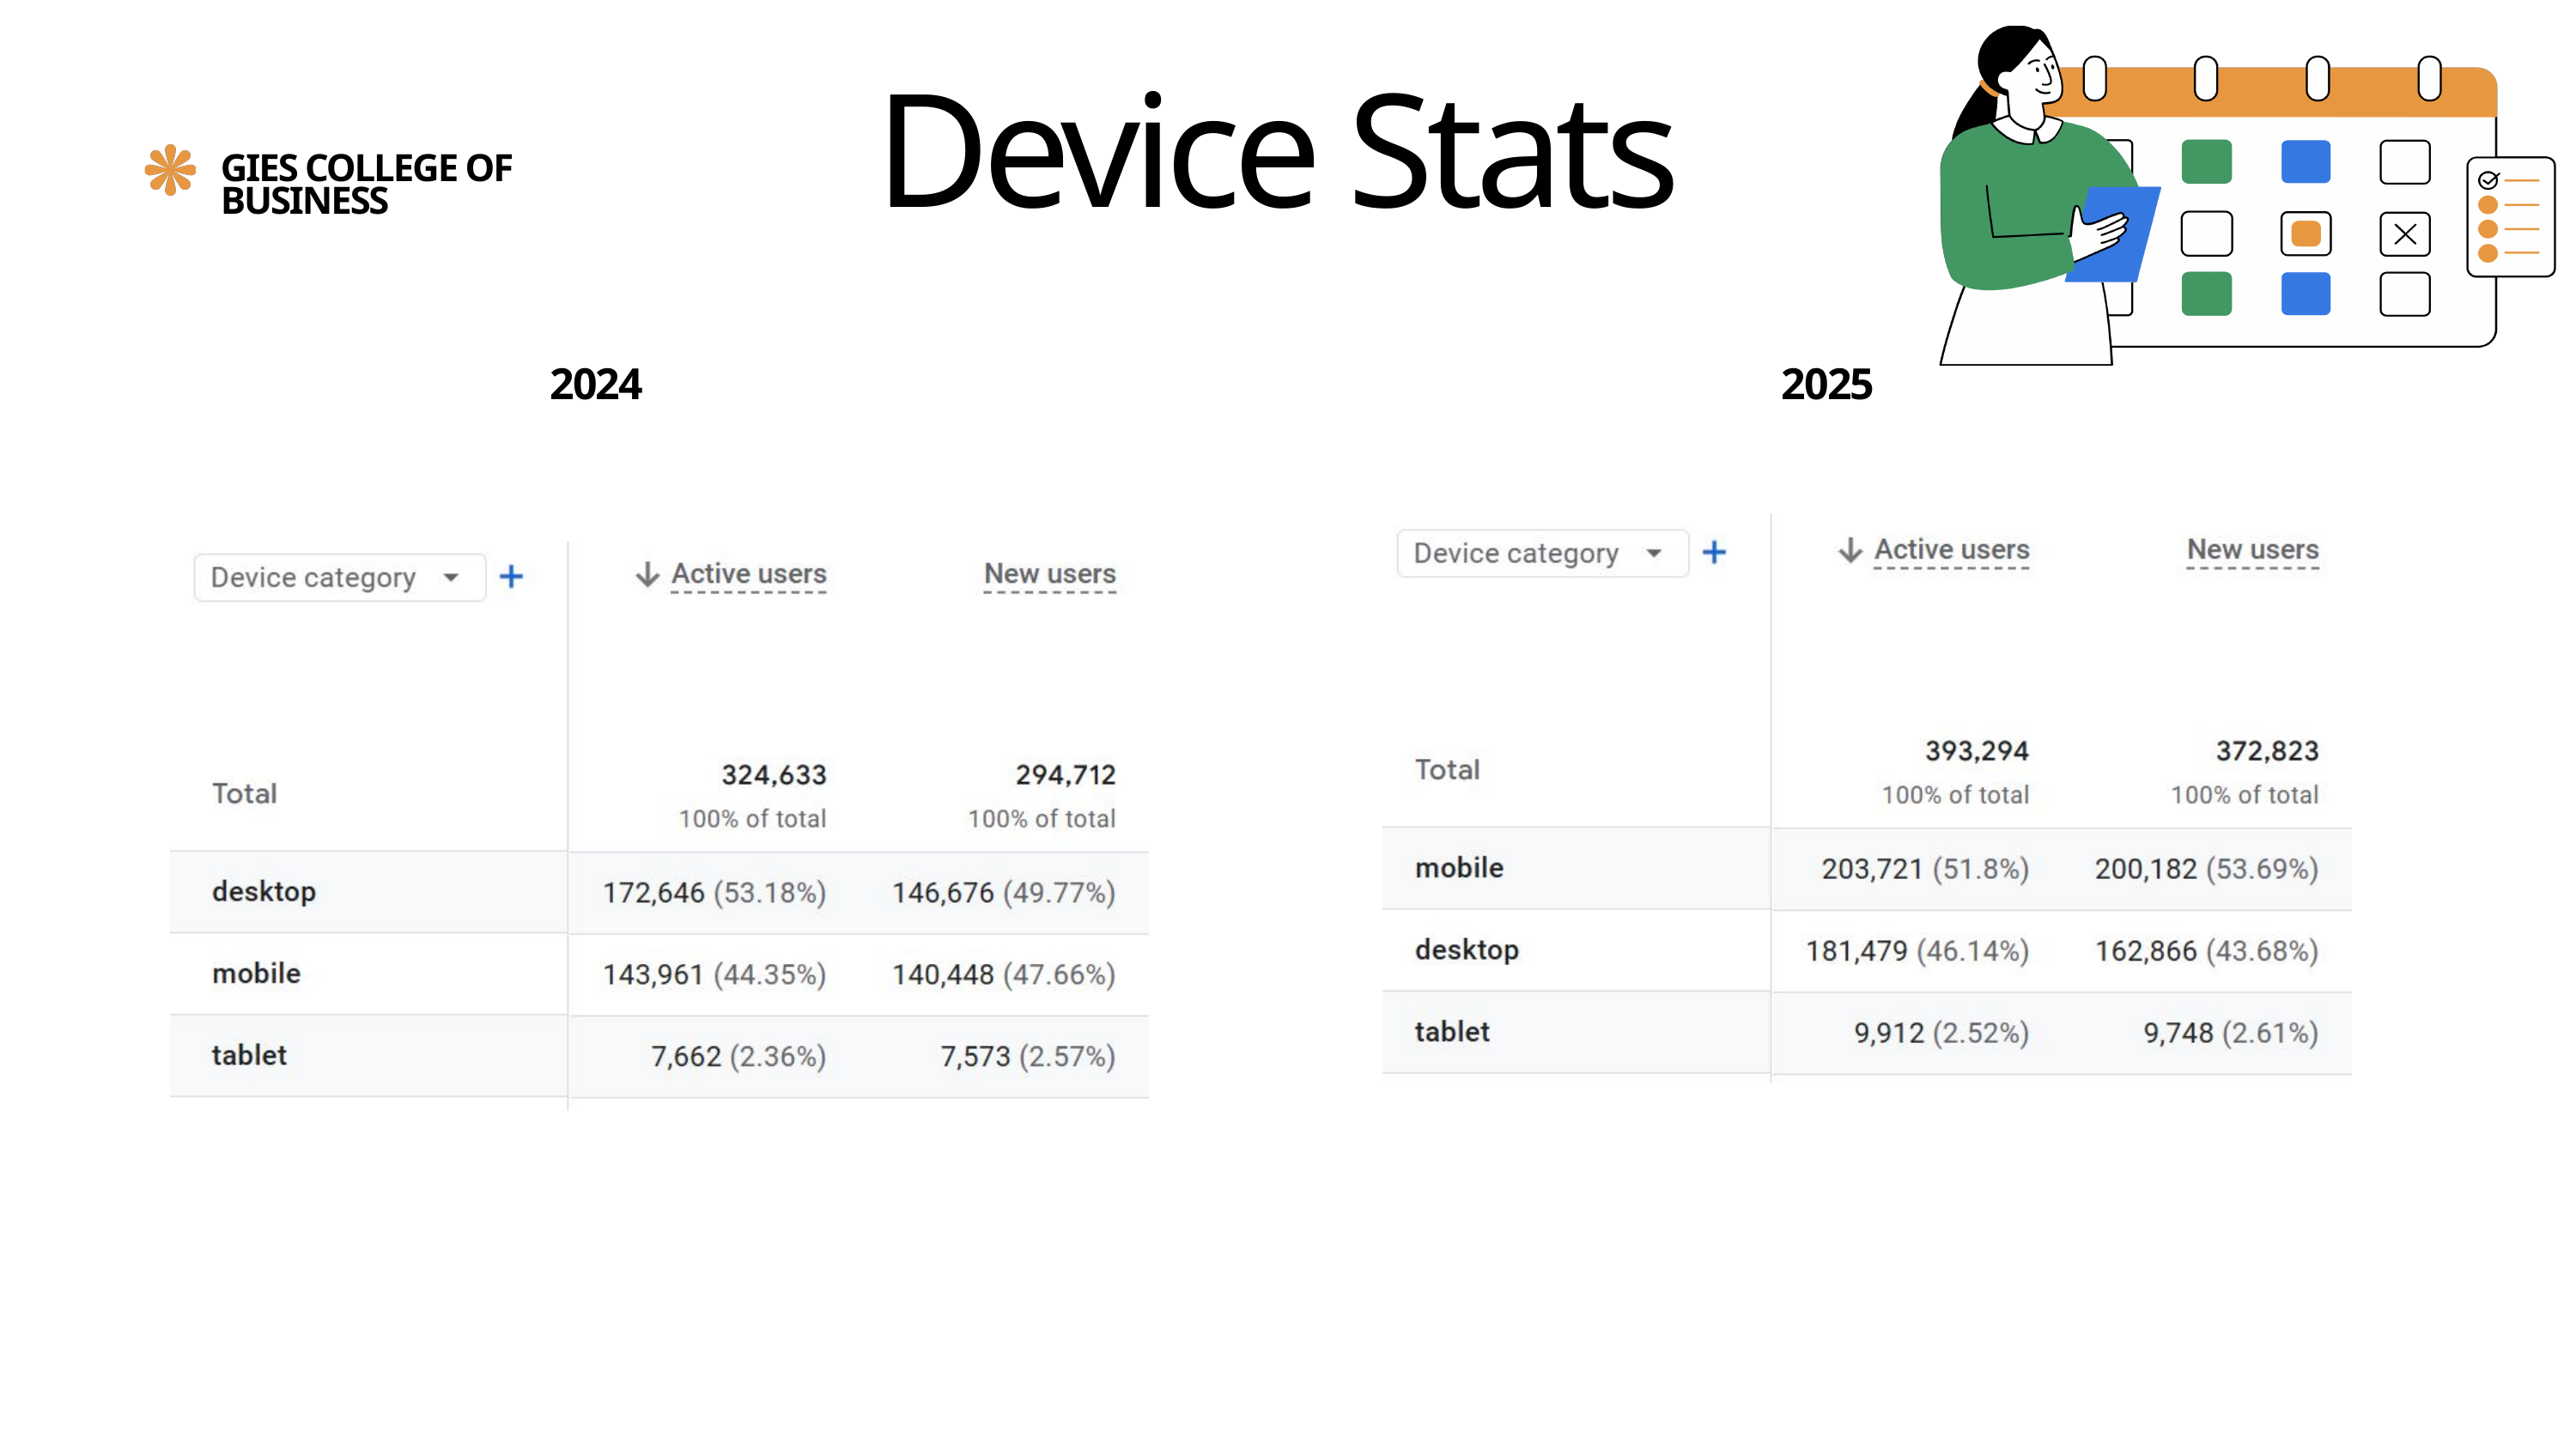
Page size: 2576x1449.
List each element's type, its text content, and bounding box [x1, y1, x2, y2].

text_box Device Stats [875, 101, 1889, 239]
text_box GIES COLLEGE OF BUSINESS [220, 155, 687, 221]
text_box [1939, 26, 2556, 366]
text_box 2024 [550, 365, 687, 409]
text_box 2025 [1781, 365, 2097, 409]
picture [170, 541, 1149, 1111]
text_box [144, 144, 197, 197]
picture [1382, 513, 2353, 1083]
